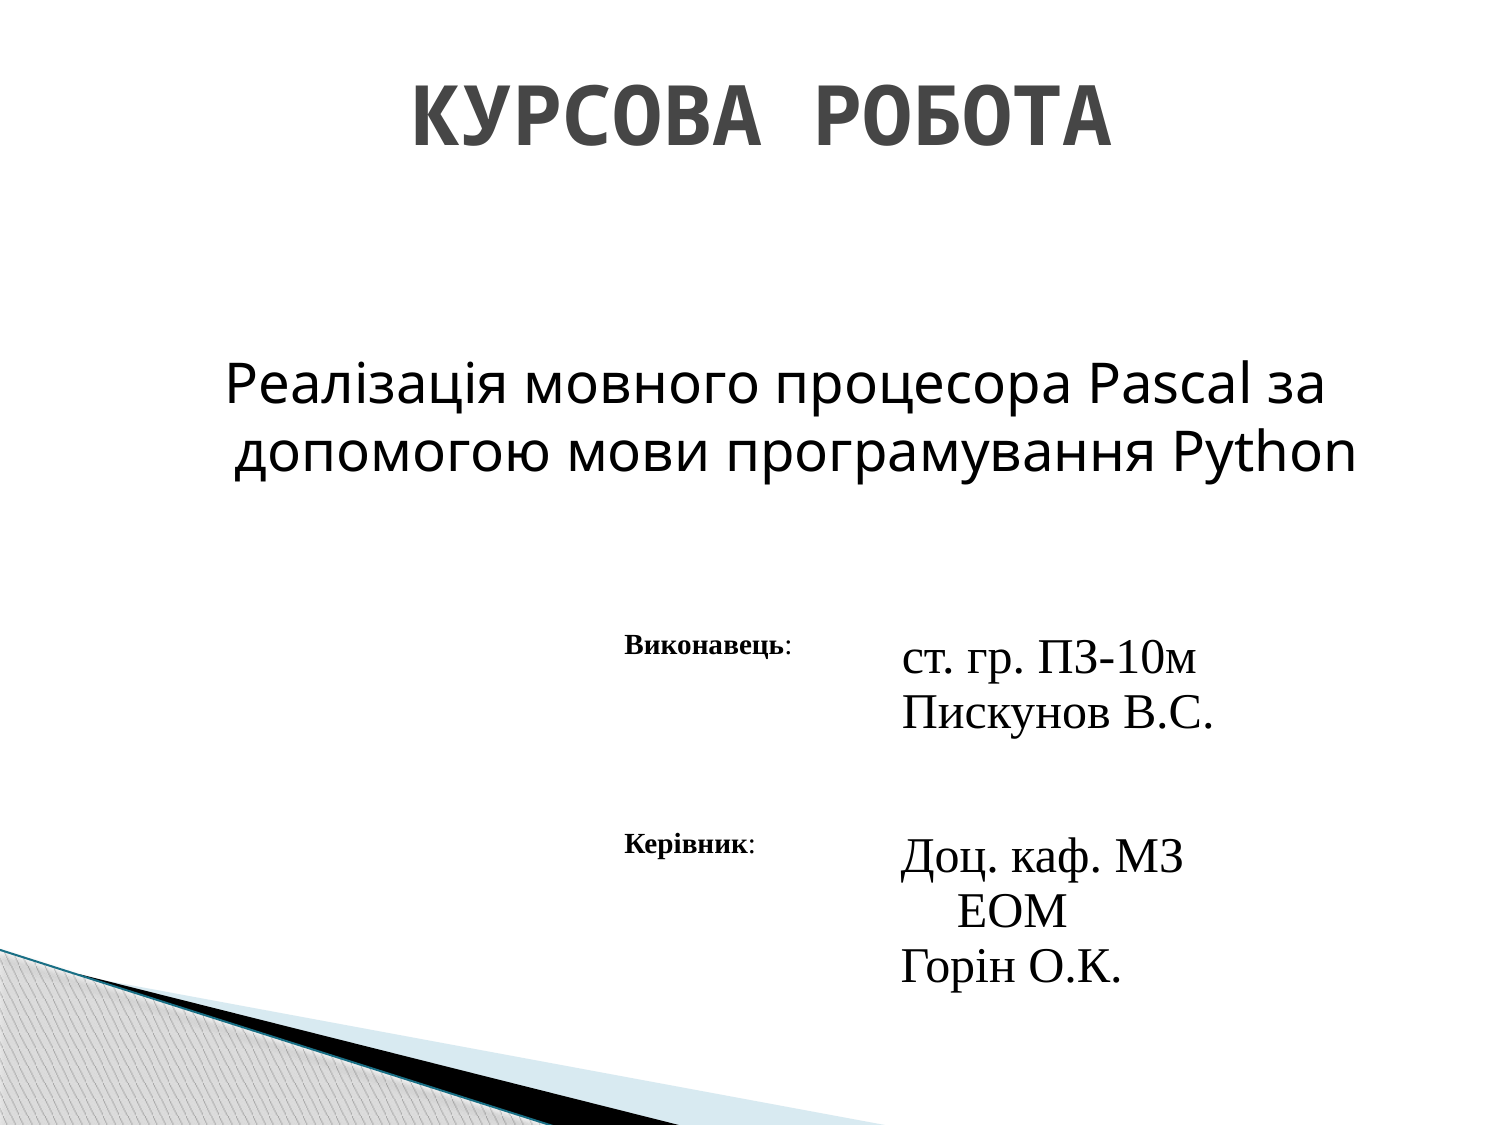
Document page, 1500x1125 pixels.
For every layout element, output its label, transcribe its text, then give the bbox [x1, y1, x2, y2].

table_header Доц. каф. МЗ ЕОМ Горін О.К. [886, 820, 1306, 1001]
table_header Виконавець: [609, 621, 887, 786]
title КУРСОВА РОБОТА [112, 24, 1413, 200]
list Реалізація мовного процесора Pascal за допомогою мови програмування Python [117, 339, 1417, 536]
table_header ст. гр. ПЗ-10м Пискунов В.С. [887, 621, 1365, 786]
table_header Керівник: [609, 820, 886, 1001]
